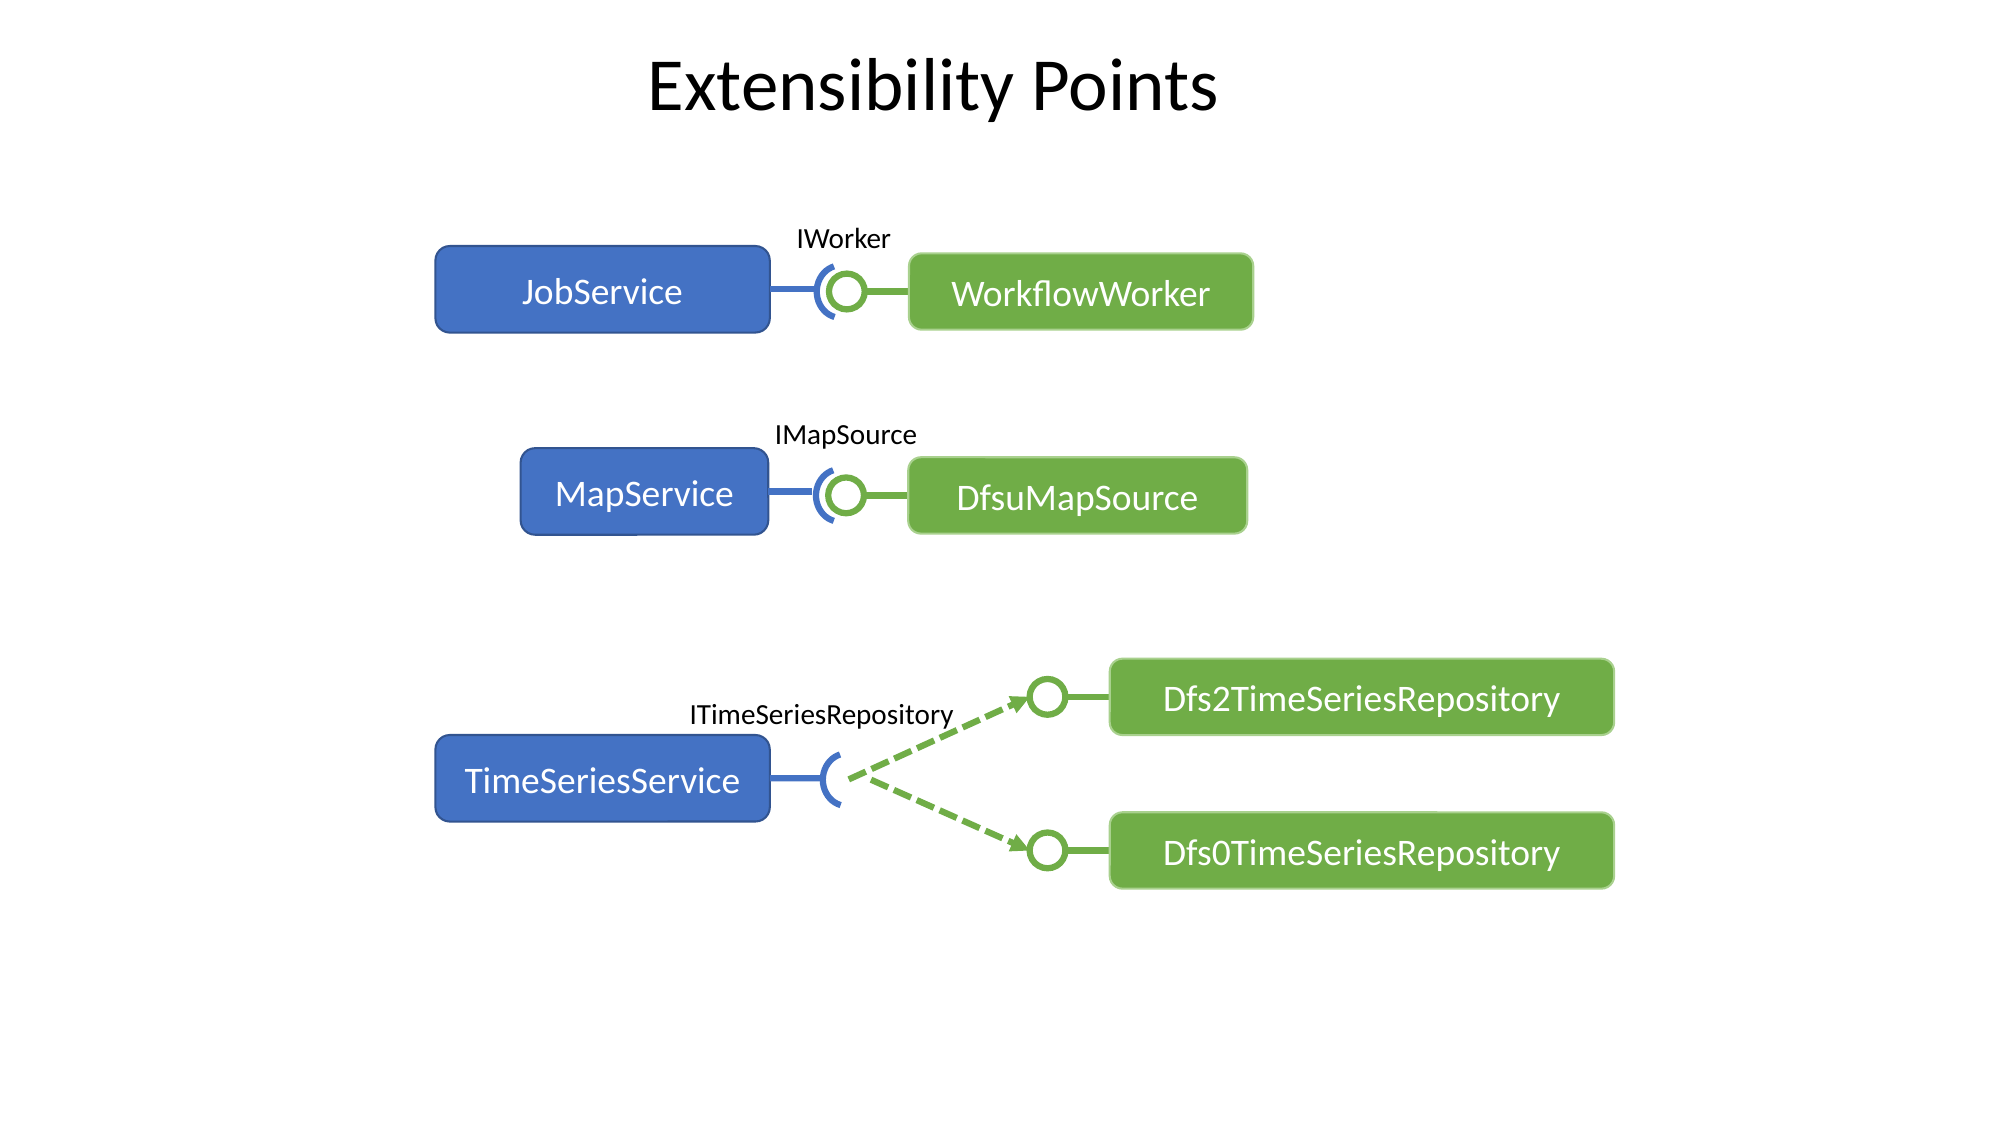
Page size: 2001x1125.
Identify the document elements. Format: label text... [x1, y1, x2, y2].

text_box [828, 253, 1254, 330]
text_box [846, 779, 1030, 851]
text_box IMapSource [760, 407, 933, 458]
text_box ITimeSeriesRepository [674, 687, 969, 738]
text_box MapService [520, 448, 769, 535]
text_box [1029, 658, 1615, 736]
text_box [848, 696, 1030, 779]
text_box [828, 457, 1248, 534]
text_box [822, 754, 847, 806]
text_box [816, 269, 828, 314]
text_box TimeSeriesService [435, 735, 770, 822]
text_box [1029, 812, 1615, 889]
text_box JobService [435, 246, 770, 333]
text_box [815, 472, 828, 519]
text_box Extensibility Points [554, 28, 1312, 133]
text_box IWorker [781, 211, 907, 262]
